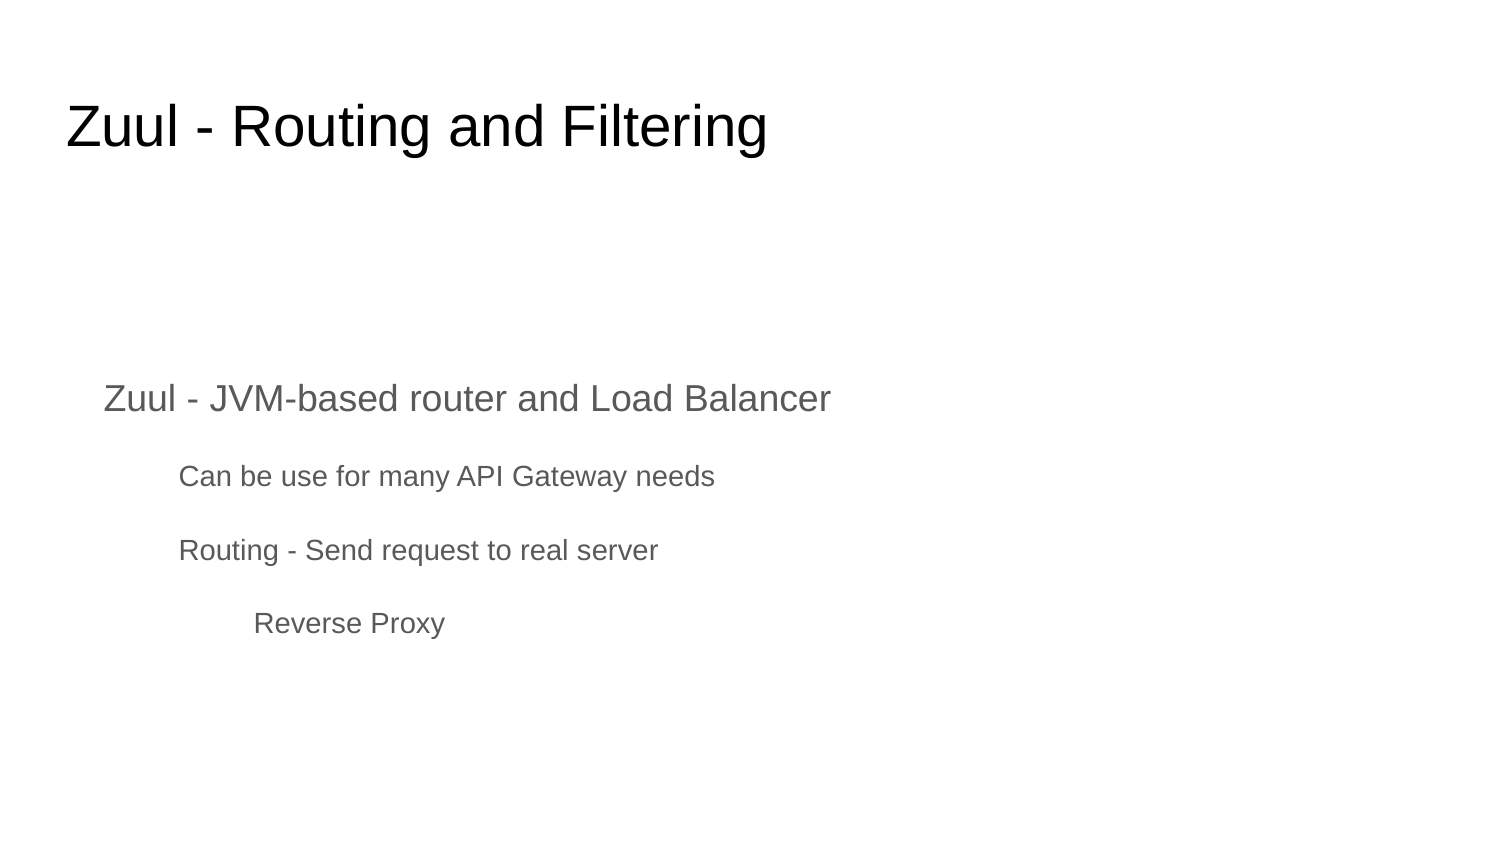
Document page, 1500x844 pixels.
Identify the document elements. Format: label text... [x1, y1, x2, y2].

list Zuul - JVM-based router and Load Balancer Can be use for many API Gateway needs Routing - Send request to real server Reverse Proxy [51, 189, 1449, 750]
title Zuul - Routing and Filtering [51, 72, 1449, 167]
